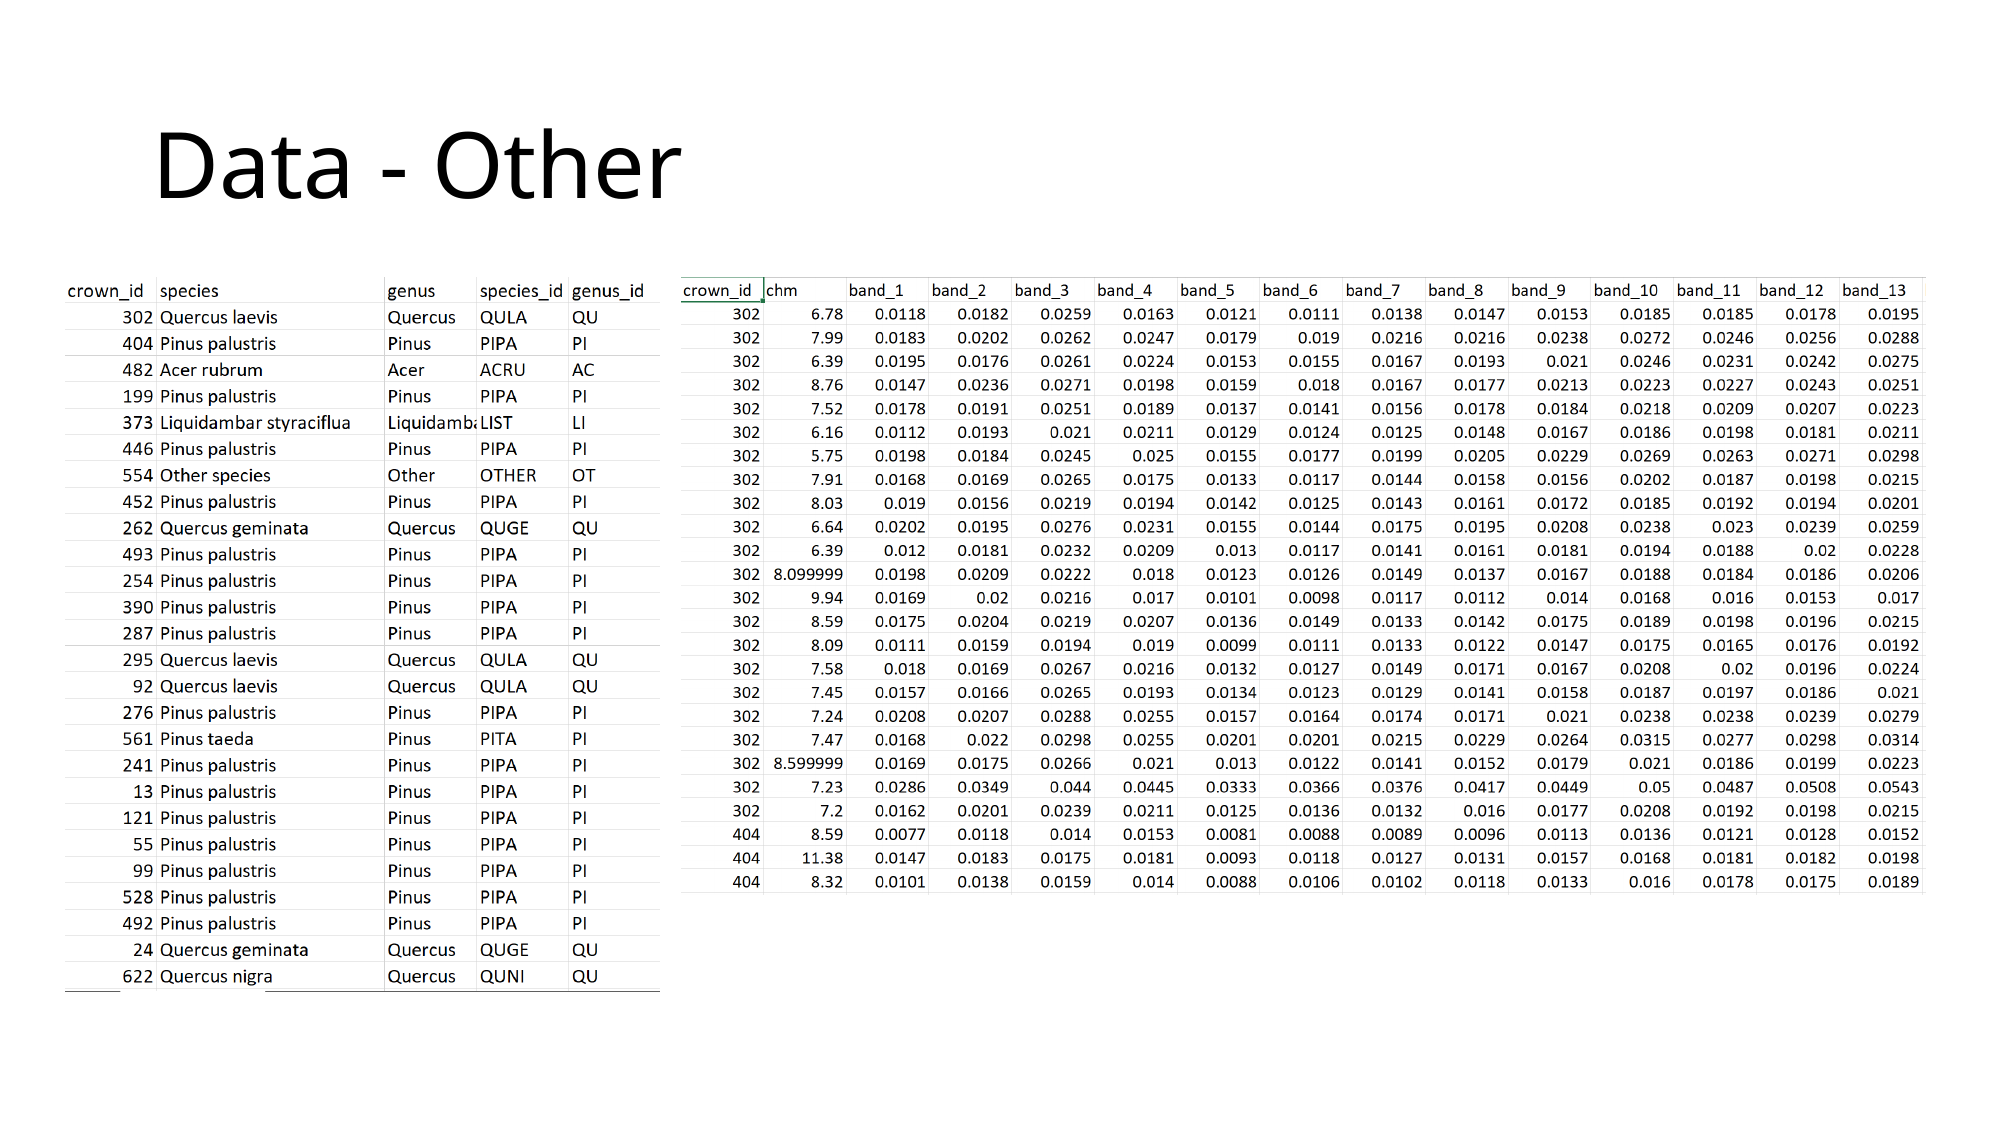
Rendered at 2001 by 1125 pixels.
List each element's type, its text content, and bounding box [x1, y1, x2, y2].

title Data - Other [137, 59, 1863, 278]
picture [681, 277, 1926, 895]
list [65, 277, 660, 992]
